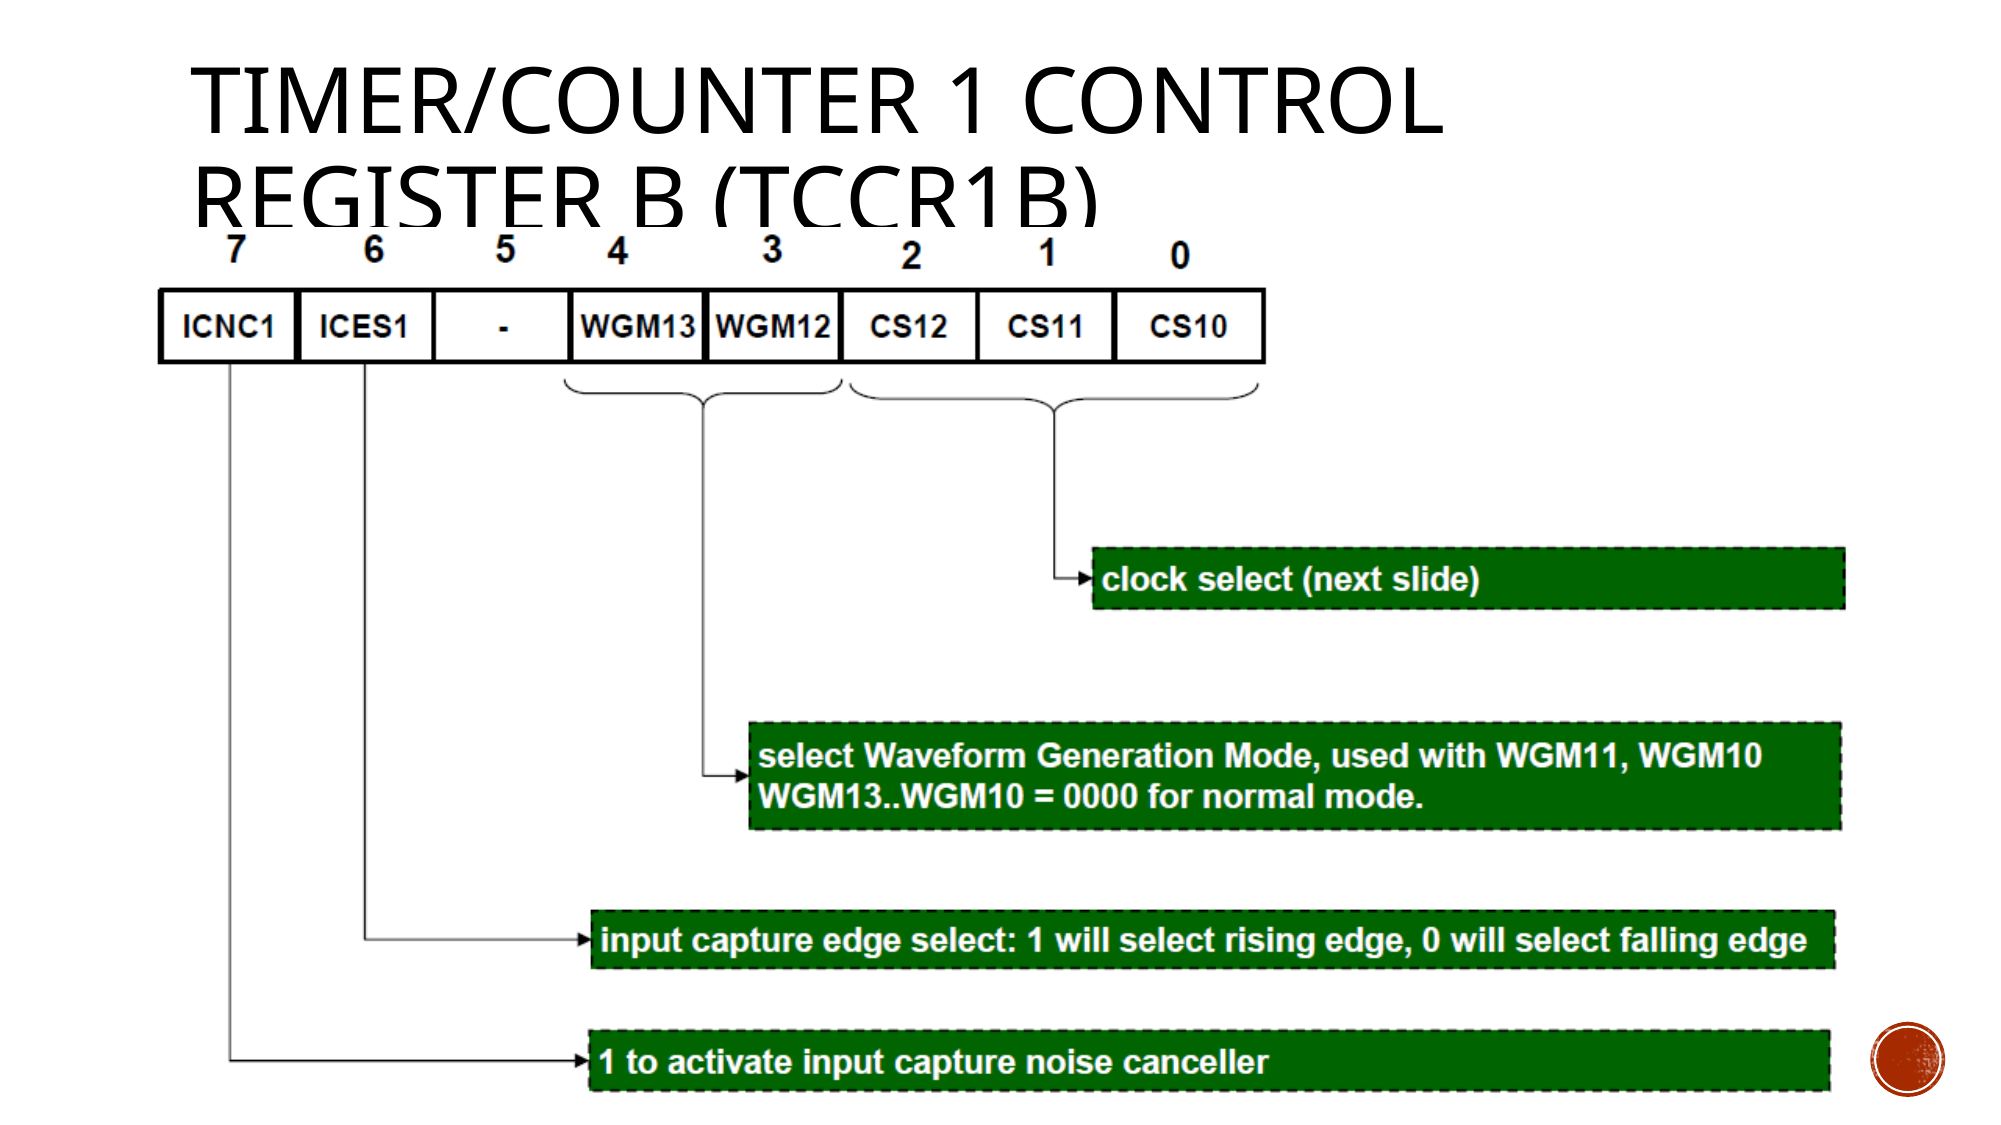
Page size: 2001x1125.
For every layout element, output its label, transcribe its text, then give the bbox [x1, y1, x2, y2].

picture [144, 227, 1857, 1110]
title Timer/Counter 1 Control Register B (TCCR1B) [175, 79, 1890, 228]
